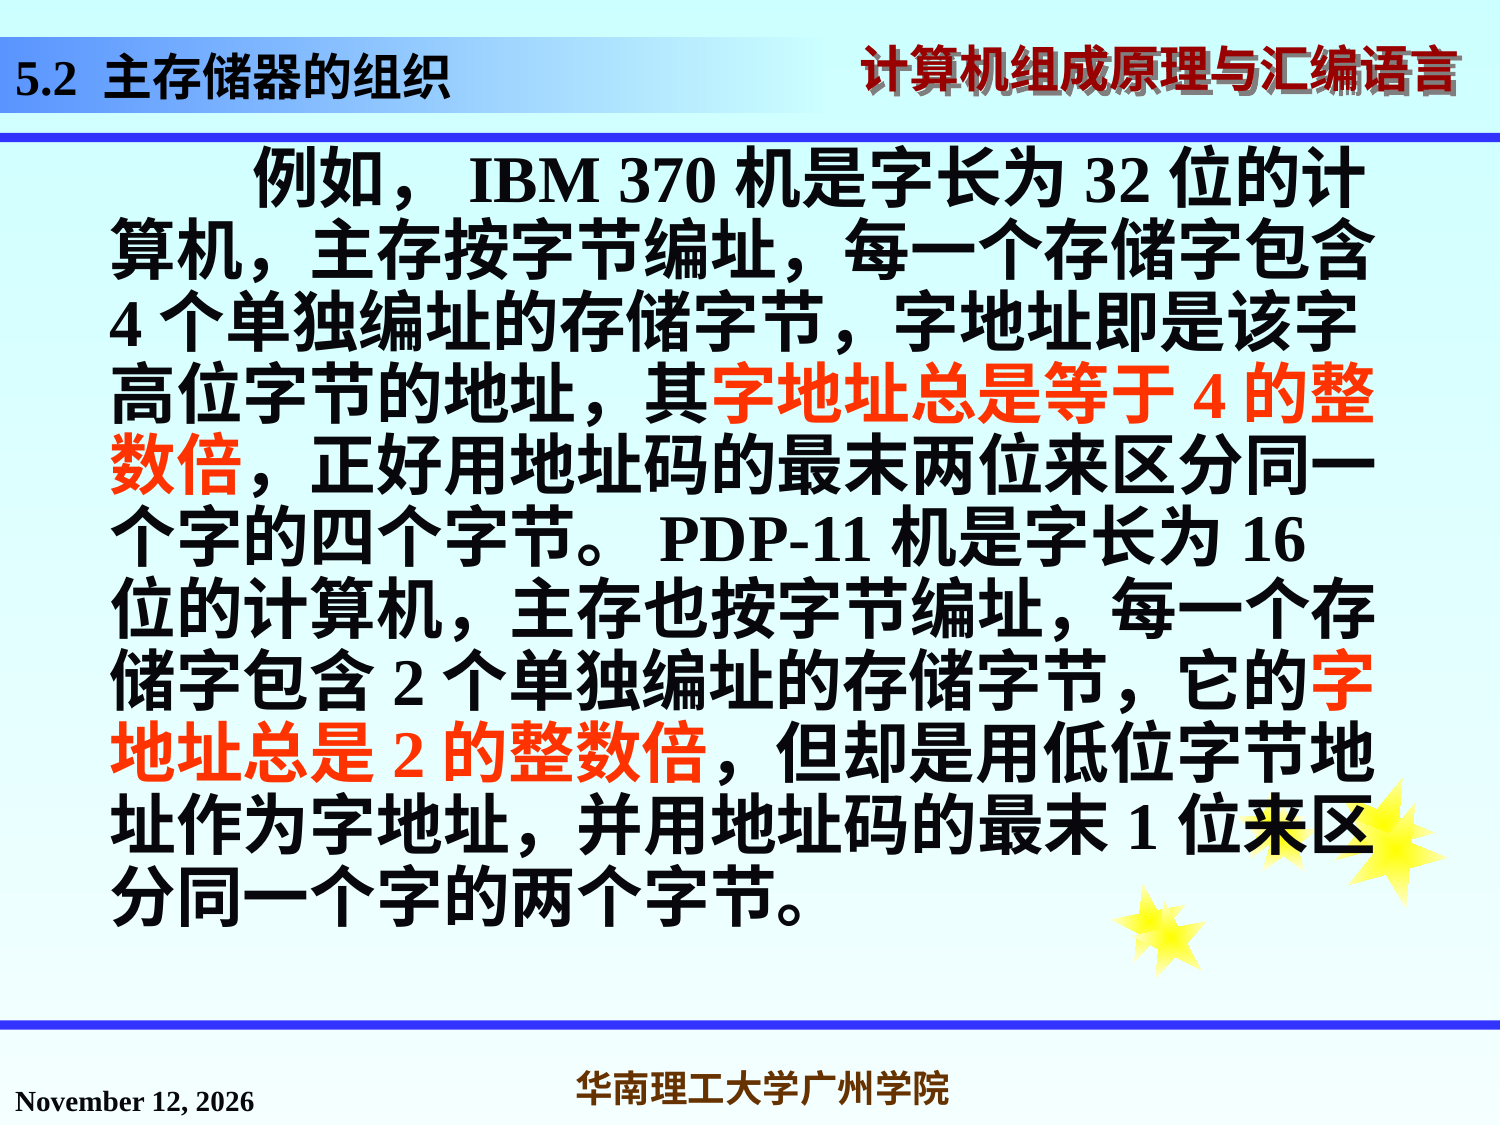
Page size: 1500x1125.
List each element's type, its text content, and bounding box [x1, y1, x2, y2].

list 例如，IBM 370机是字长为32位的计算机，主存按字节编址，每一个存储字包含4个单独编址的存储字节，字地址即是该字高位字节的地址，其字地址总是等于4的整数倍，正好用地址码的最末两位来区分同一个字的四个字节。PDP-11机是字长为16位的计算机，主存也按字节编址，每一个存储字包含2个单独编址的存储字节，它的字地址总是2的整数倍，但却是用低位字节地址作为字地址，并用地址码的最末1位来区分同一个字的两个字节。 [38, 137, 1400, 991]
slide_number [0, 1050, 337, 1125]
title 5.2 主存储器的组织 [0, 37, 825, 113]
footer 华南理工大学广州学院 [525, 1050, 1000, 1125]
